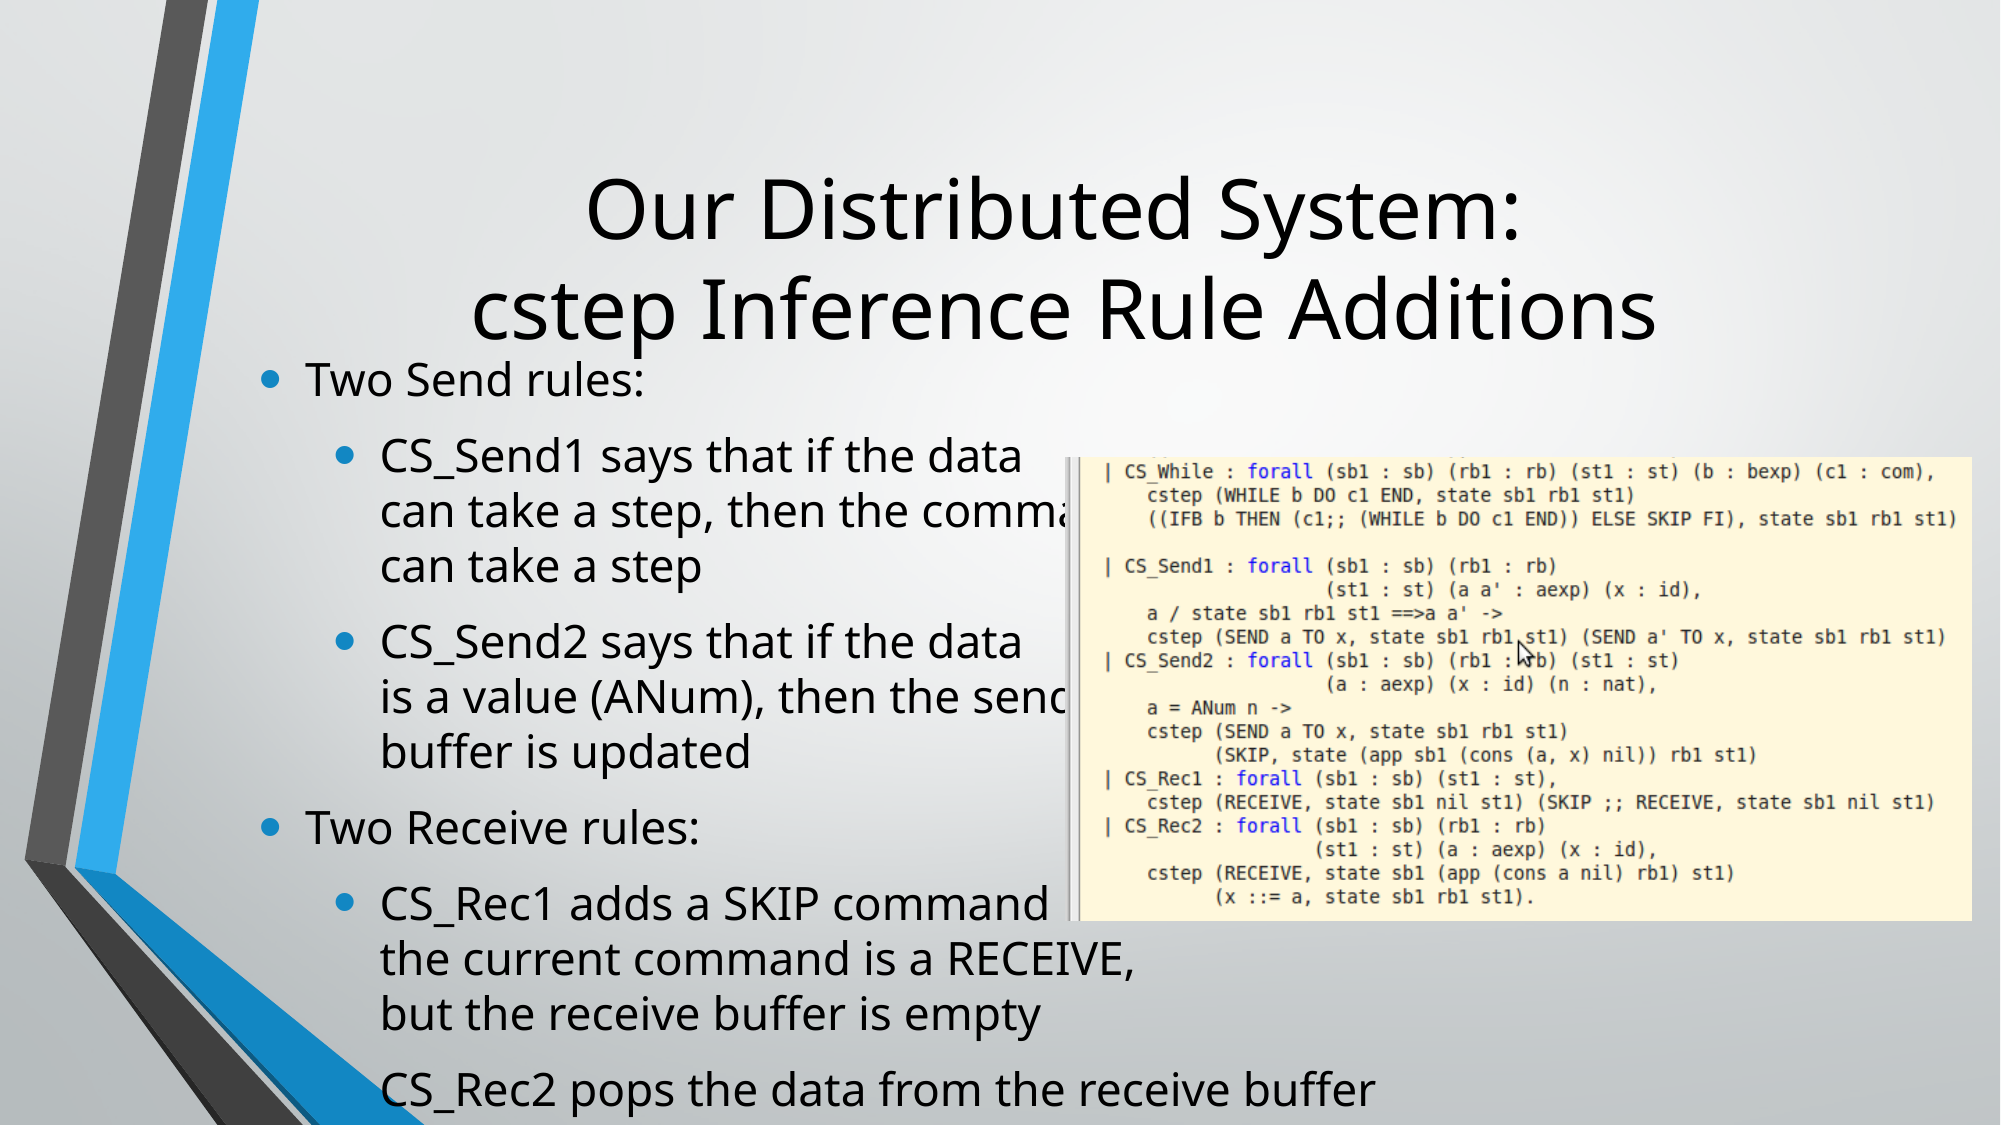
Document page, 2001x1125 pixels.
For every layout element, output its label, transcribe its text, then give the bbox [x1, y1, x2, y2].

picture [1064, 457, 1972, 921]
list Two Send rules: CS_Send1 says that if the data can take a step, then the command can take a step CS_Send2 says that if the data is a value (ANum), then the send buffer is updated Two Receive rules: CS_Rec1 adds a SKIP command if the current command is a RECEIVE, but the receive buffer is empty CS_Rec2 pops the data from the receive buffer [243, 341, 1887, 1125]
title Our Distributed System: cstep Inference Rule Additions [243, 112, 1887, 341]
